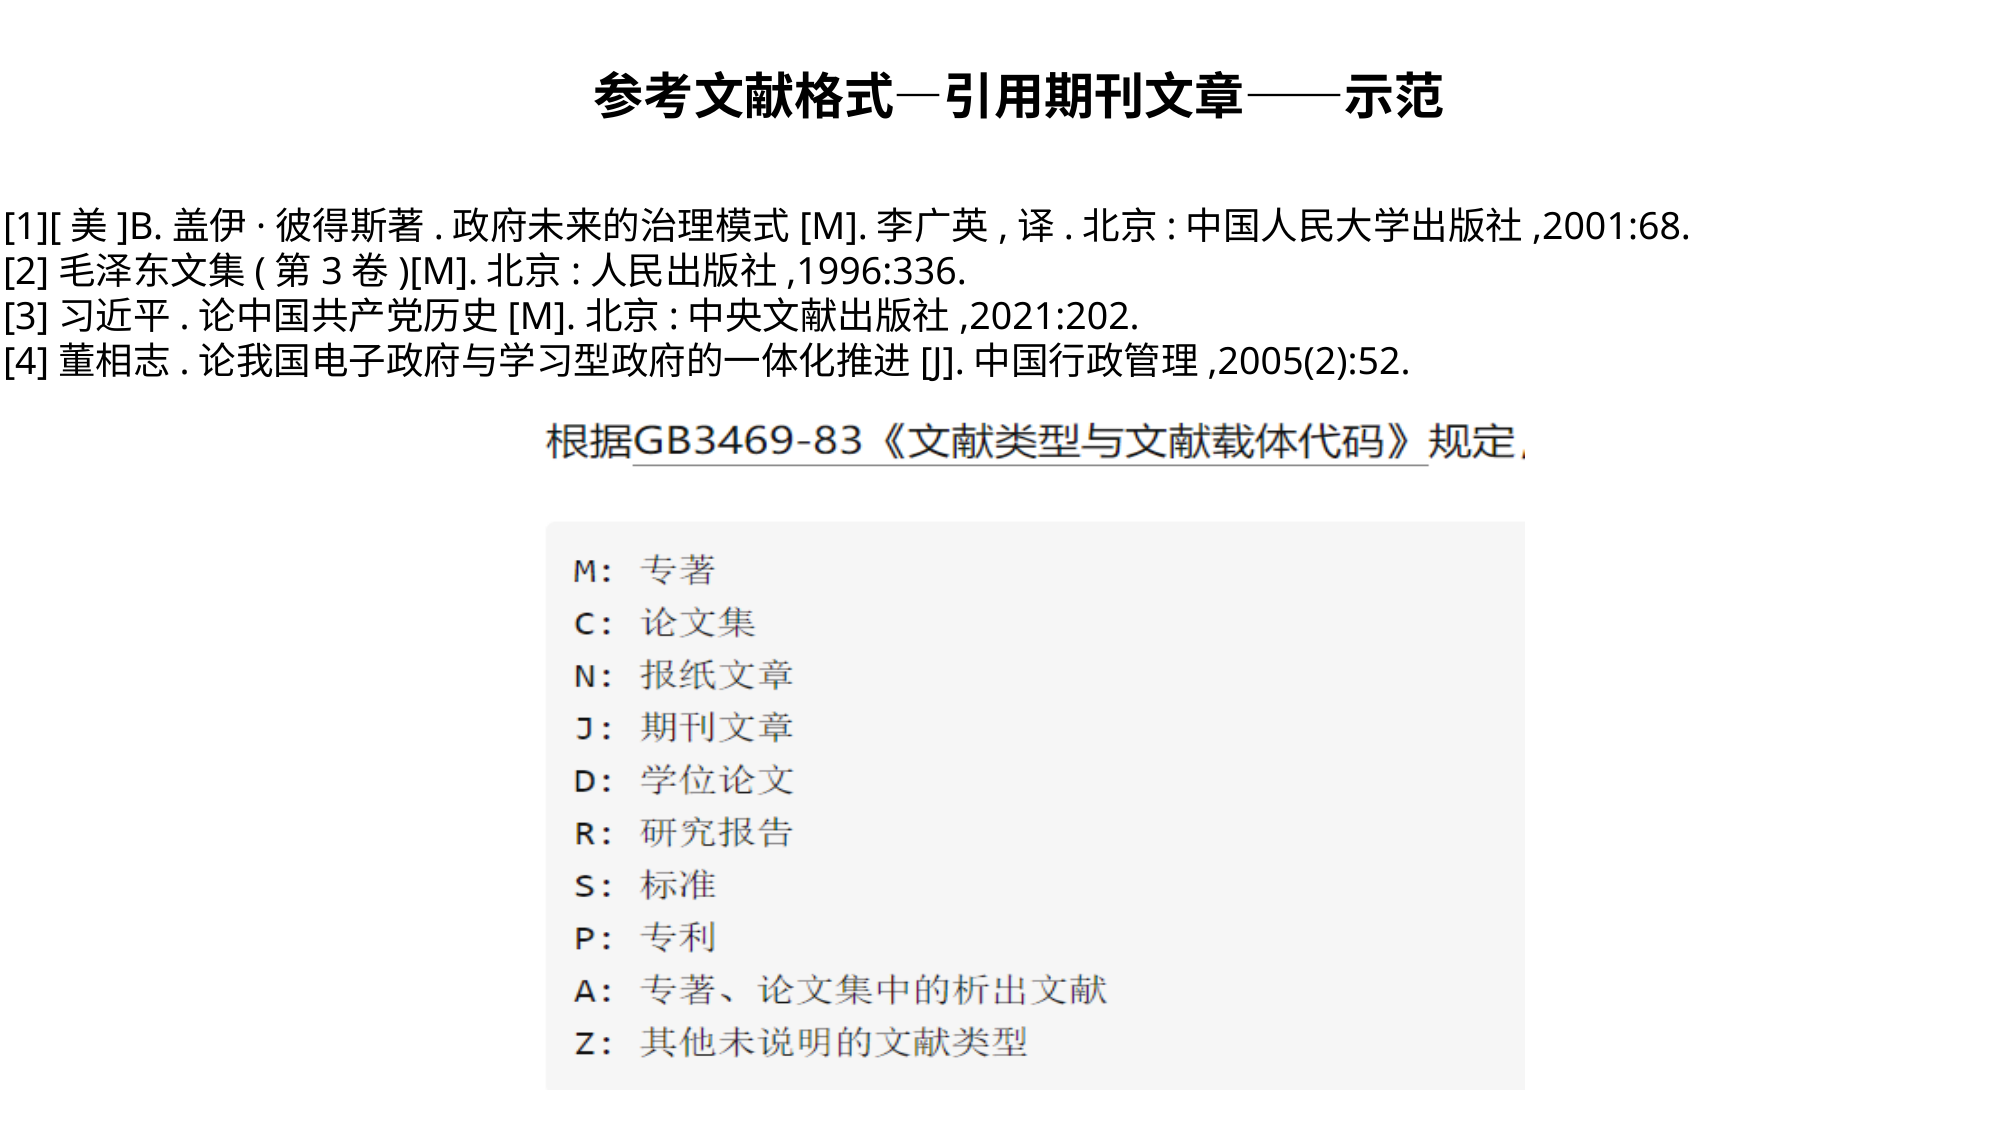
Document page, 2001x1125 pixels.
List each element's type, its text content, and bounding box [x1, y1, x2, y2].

picture [539, 400, 1525, 1090]
text_box [1][美]B.盖伊·彼得斯著.政府未来的治理模式[M].李广英,译.北京:中国人民大学出版社,2001:68. [2]毛泽东文集(第3卷)[M].北京:人民出版社,1996:336. [3]习近平.论中国共产党历史[M].北京:中央文献出版社,2021:202. [4]董相志.论我国电子政府与学习型政府的一体化推进[J].中国行政管理,2005(2):52. [0, 194, 1706, 435]
text_box 参考文献格式—引用期刊文章——示范 [579, 63, 1459, 133]
